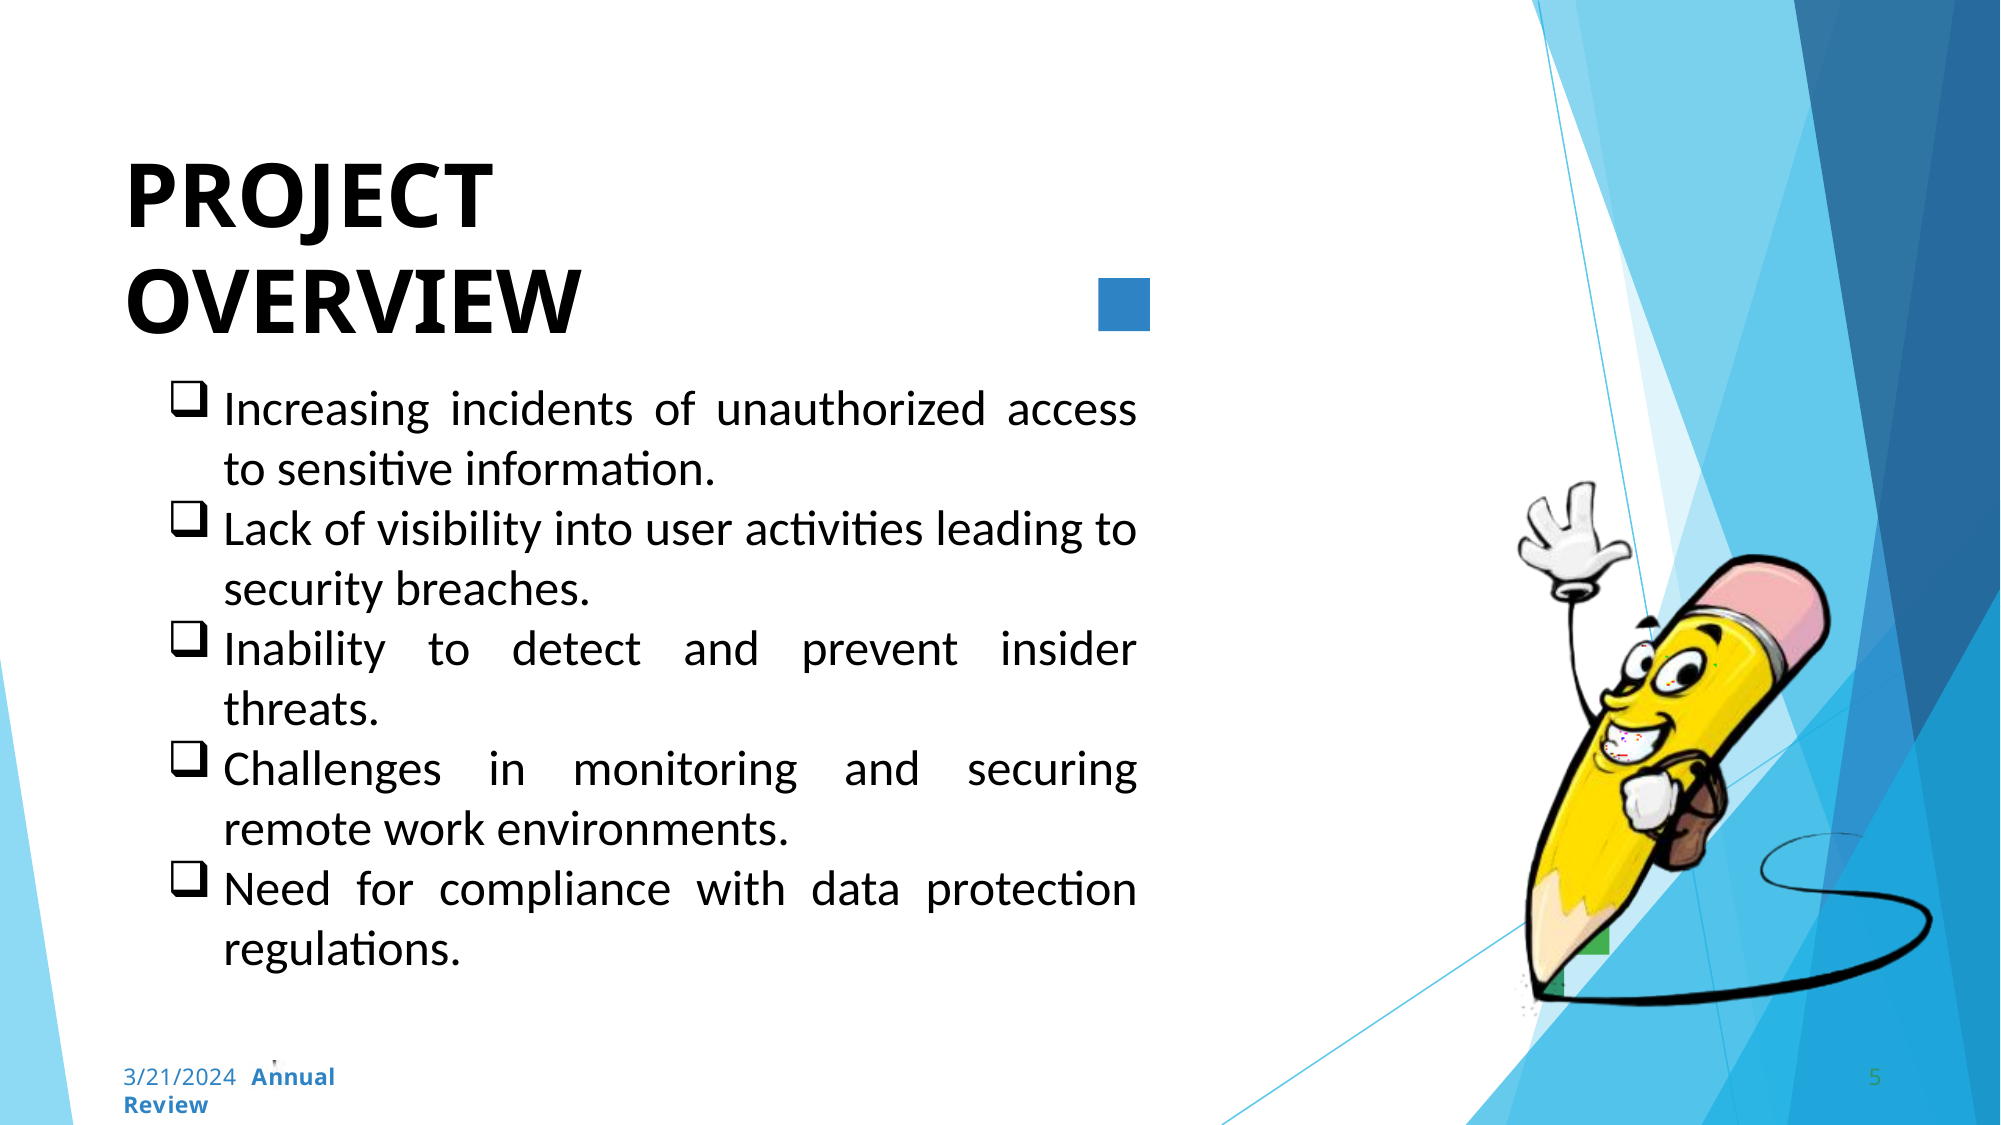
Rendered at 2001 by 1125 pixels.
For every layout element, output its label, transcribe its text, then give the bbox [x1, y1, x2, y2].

text_box [1098, 278, 1150, 332]
slide_number 5 [1862, 1068, 1888, 1125]
picture [110, 1060, 463, 1094]
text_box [1420, 434, 2000, 1060]
text_box Increasing incidents of unauthorized access to sensitive information. Lack of visibility into user activities leading to security breaches. Inability to detect and prevent insider threats. Challenges in monitoring and securing remote work environments. Need for compliance with data protection regulations. [152, 368, 1153, 983]
title PROJECT OVERVIEW [121, 136, 985, 352]
text_box 3/21/2024 Annual Review [121, 1103, 417, 1118]
